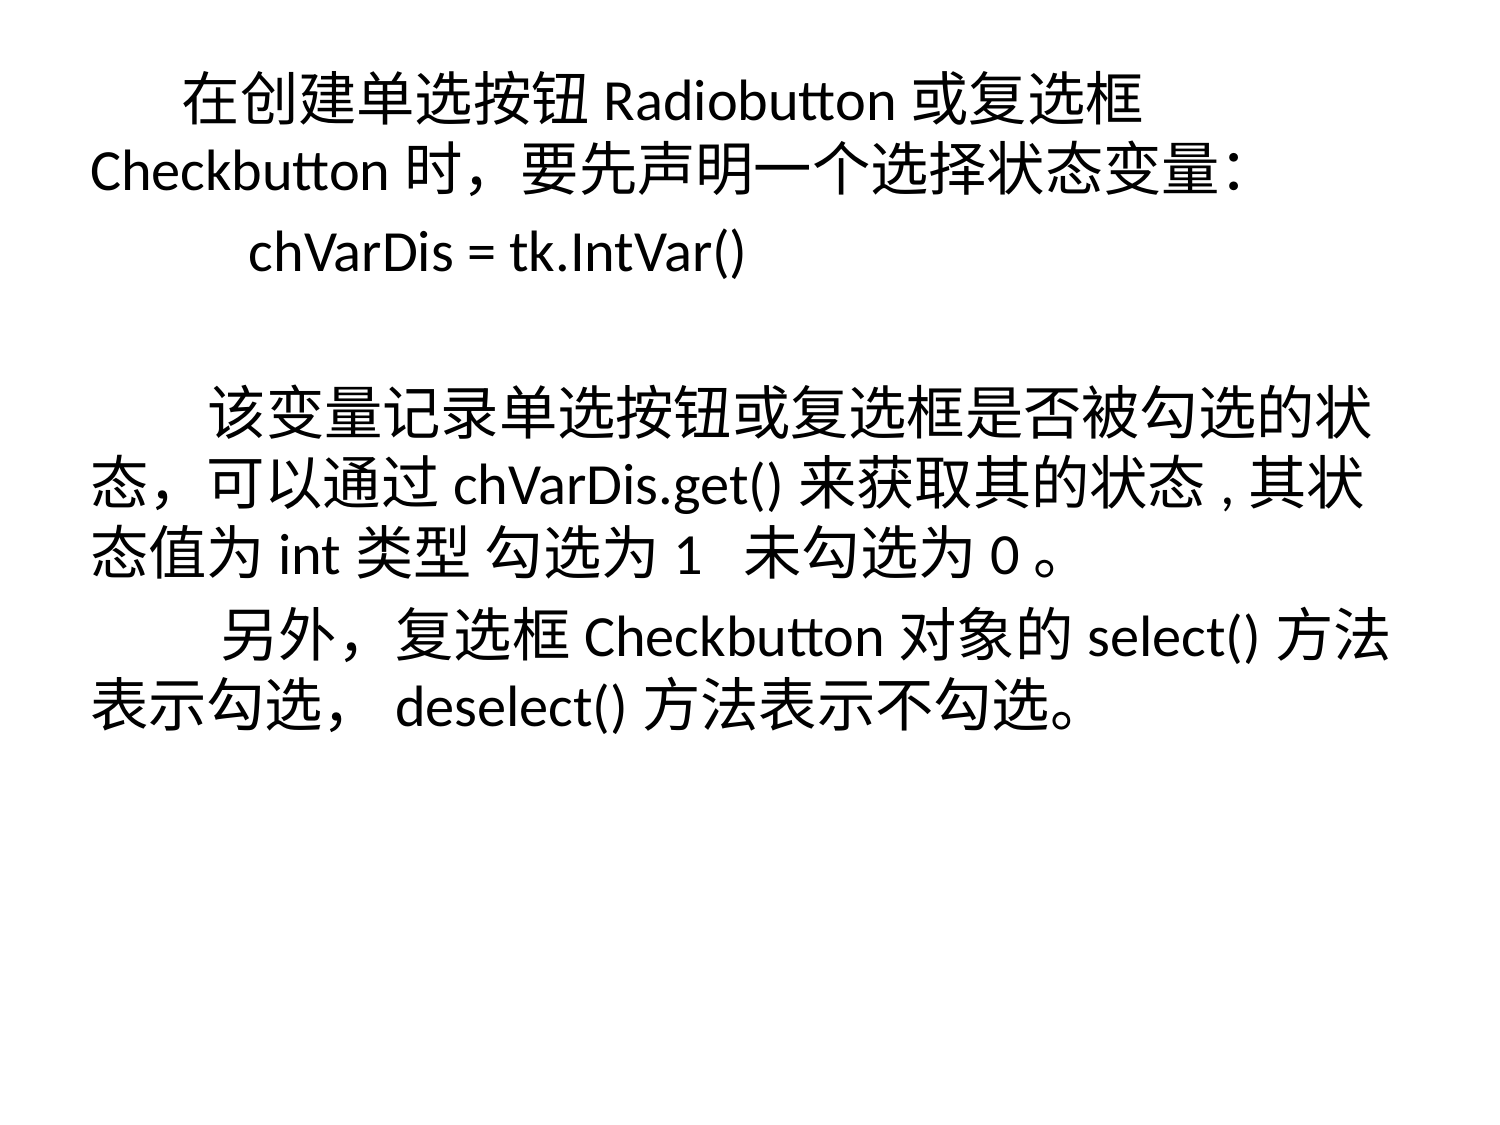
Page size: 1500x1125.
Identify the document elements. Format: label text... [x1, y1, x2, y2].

list 在创建单选按钮Radiobutton或复选框Checkbutton时，要先声明一个选择状态变量： chVarDis = tk.IntVar() 该变量记录单选按钮或复选框是否被勾选的状态，可以通过chVarDis.get()来获取其的状态,其状态值为int类型 勾选为1 未勾选为0。 另外，复选框Checkbutton对象的select()方法表示勾选，deselect()方法表示不勾选。 [75, 54, 1425, 1005]
